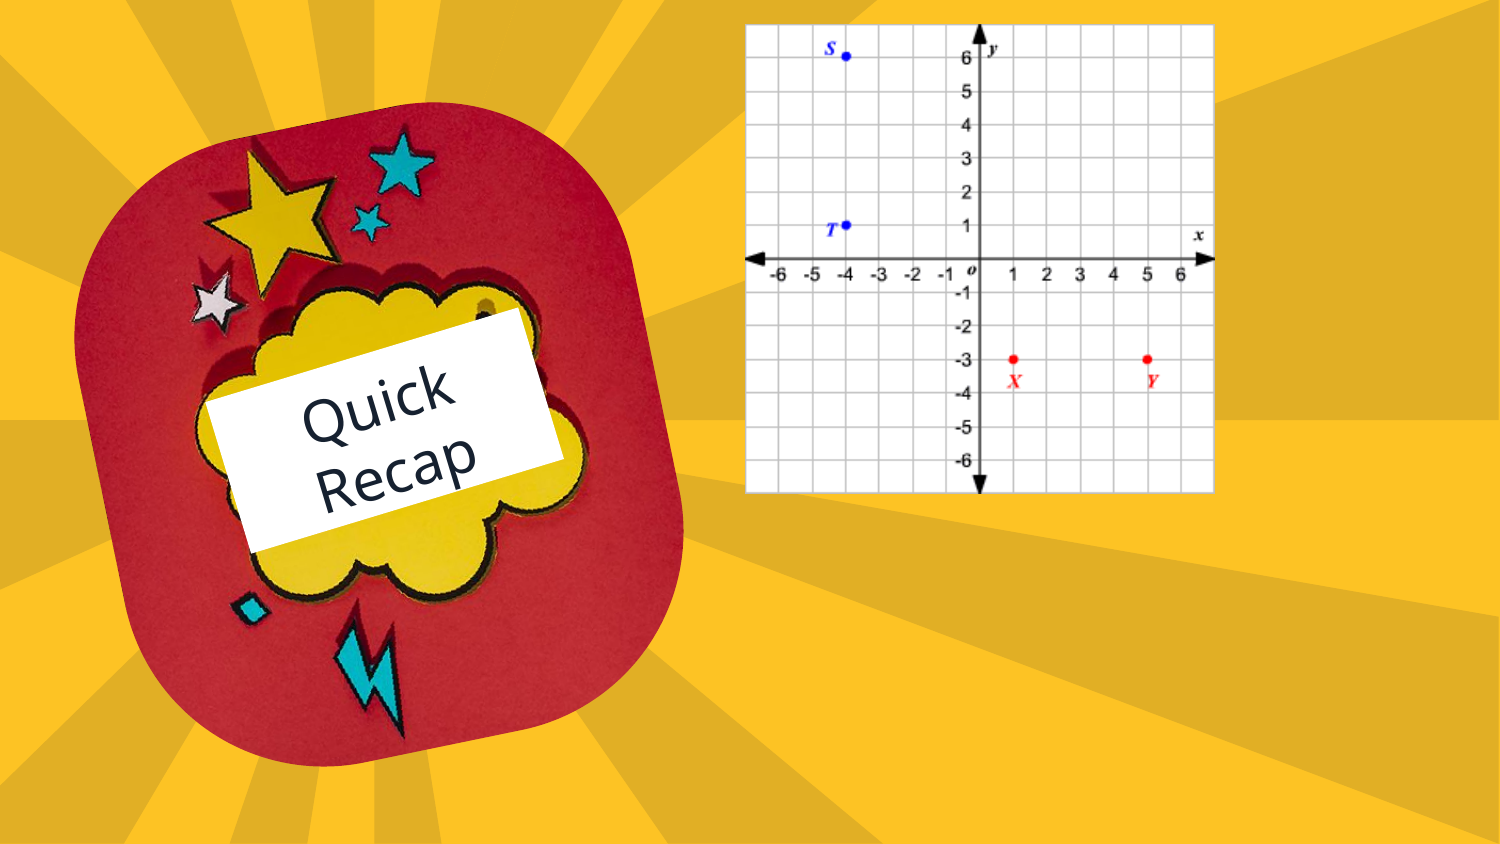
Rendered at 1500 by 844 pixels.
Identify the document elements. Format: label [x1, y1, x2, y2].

picture [745, 24, 1215, 494]
picture [74, 106, 684, 763]
